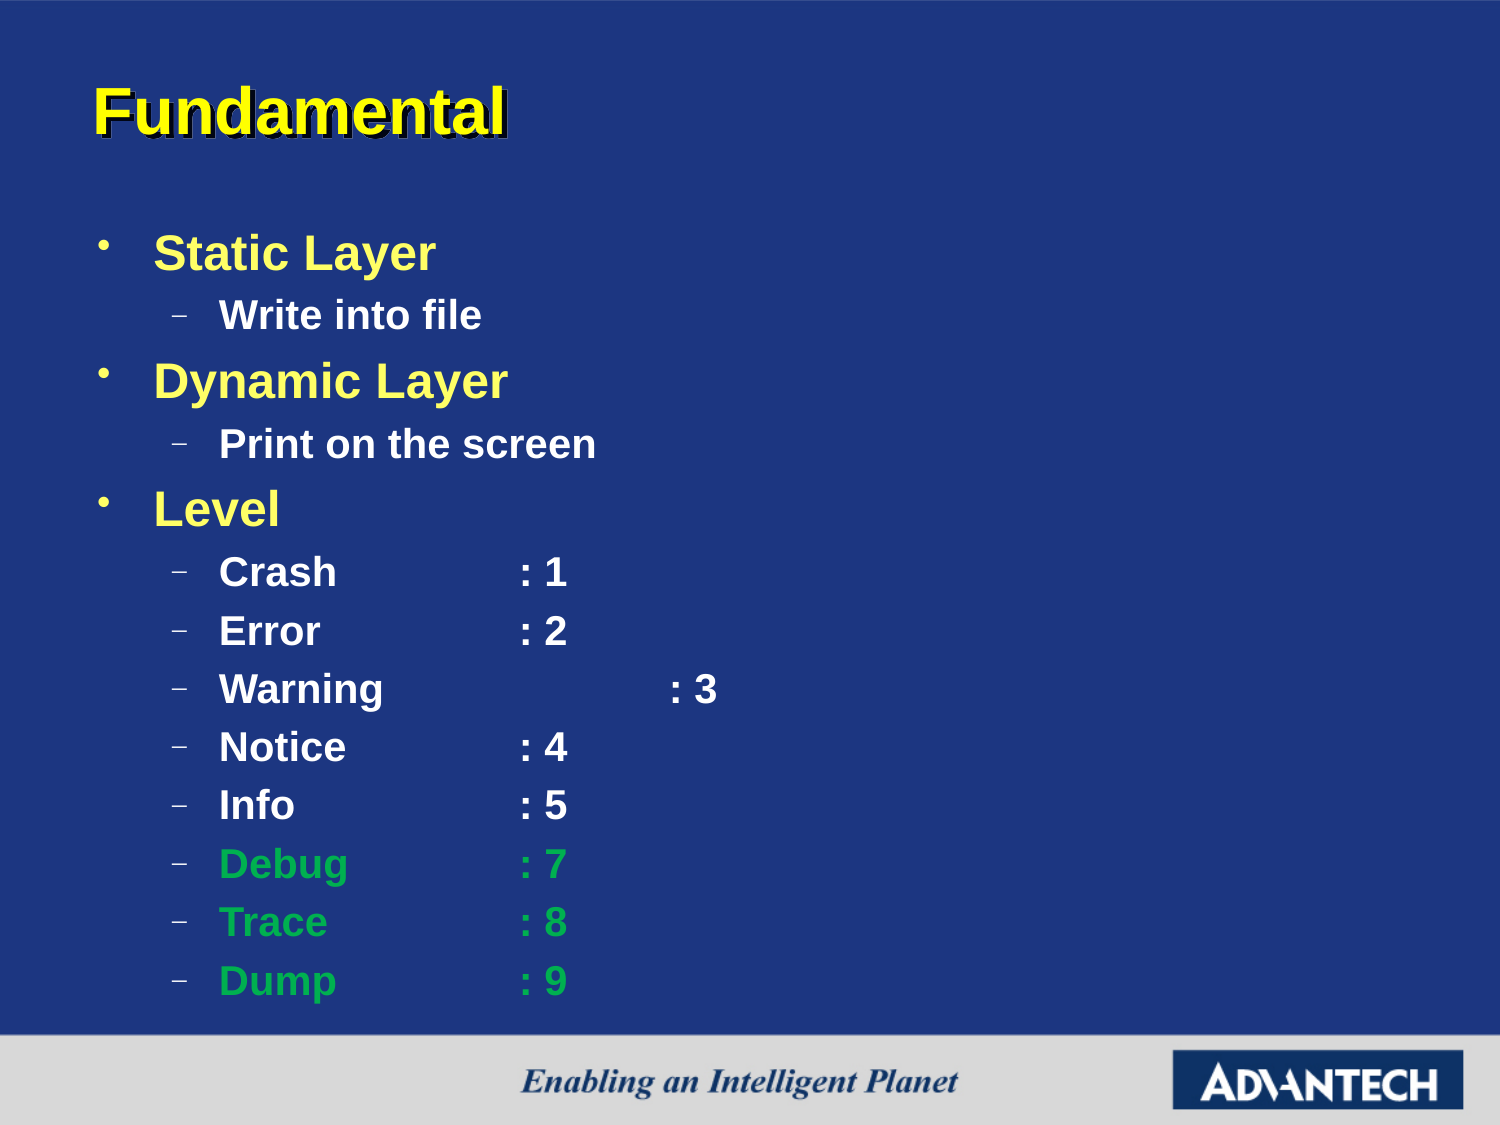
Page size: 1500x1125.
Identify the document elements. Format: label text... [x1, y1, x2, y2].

list Static Layer Write into file Dynamic Layer Print on the screen Level Crash : 1 Error : 2 Warning : 3 Notice : 4 Info : 5 Debug : 7 Trace : 8 Dump : 9 [81, 212, 1413, 981]
picture [0, 0, 1500, 1125]
title Fundamental [77, 52, 1417, 176]
